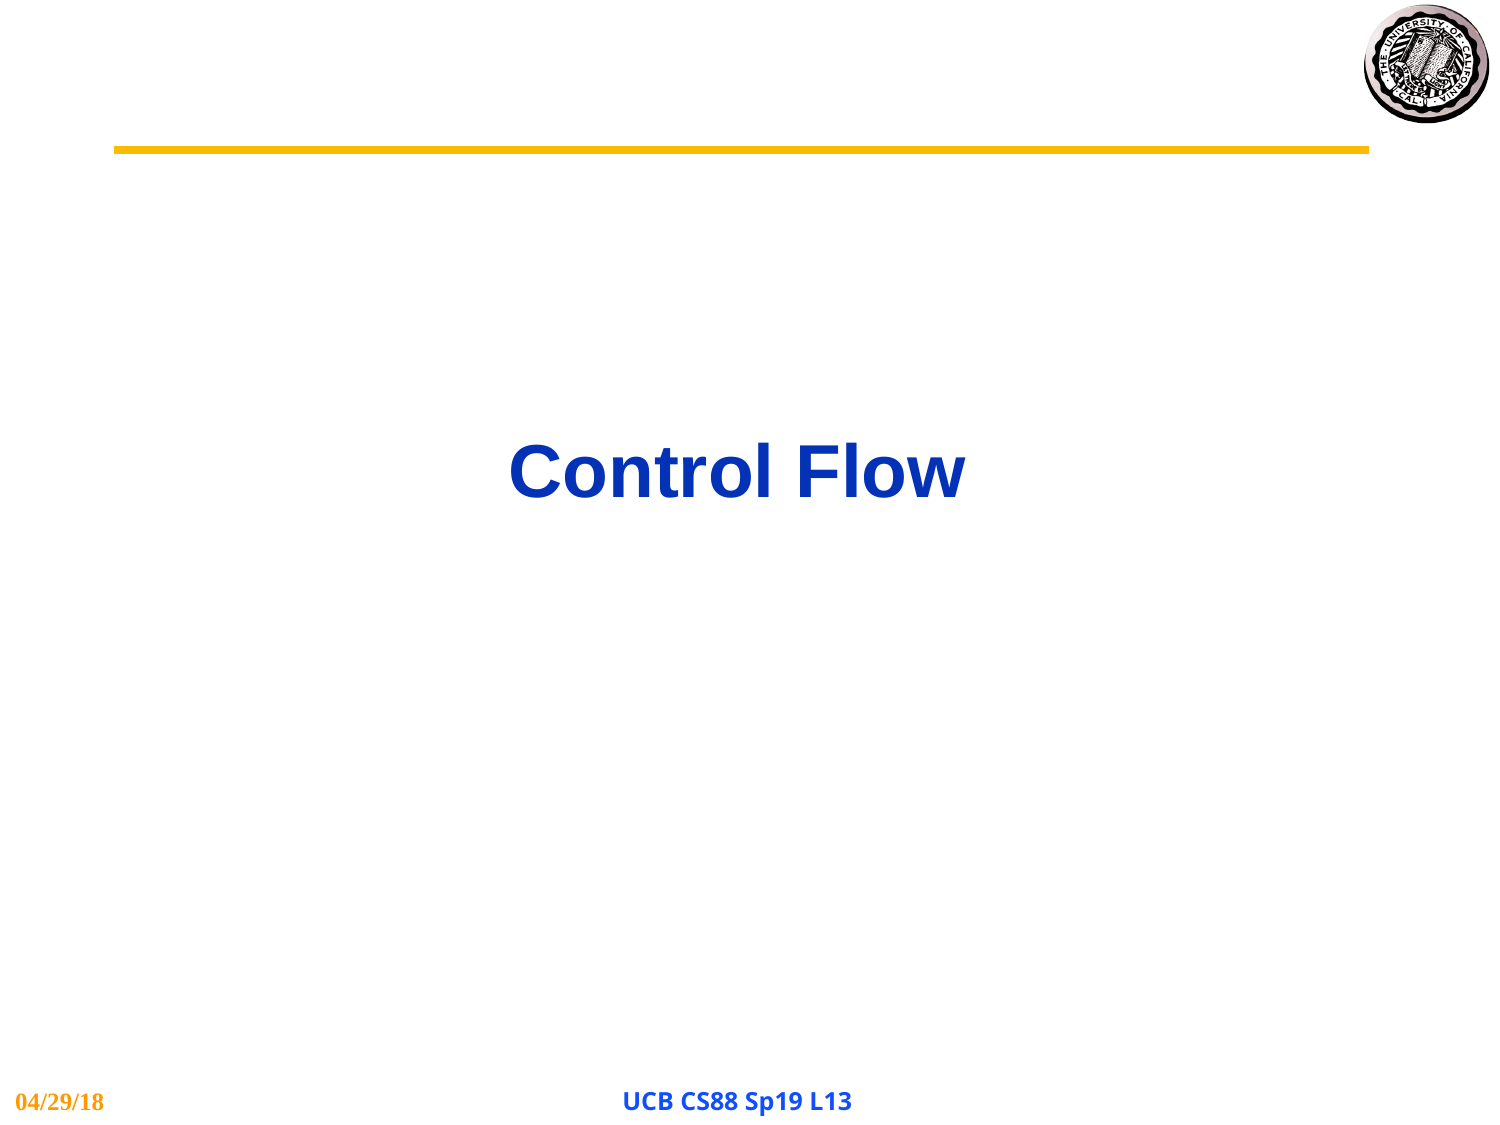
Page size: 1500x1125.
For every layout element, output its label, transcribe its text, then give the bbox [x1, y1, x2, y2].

picture [1350, 0, 1500, 127]
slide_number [0, 1074, 250, 1125]
title Control Flow [106, 412, 1369, 534]
footer UCB CS88 Sp19 L13 [500, 1074, 975, 1125]
